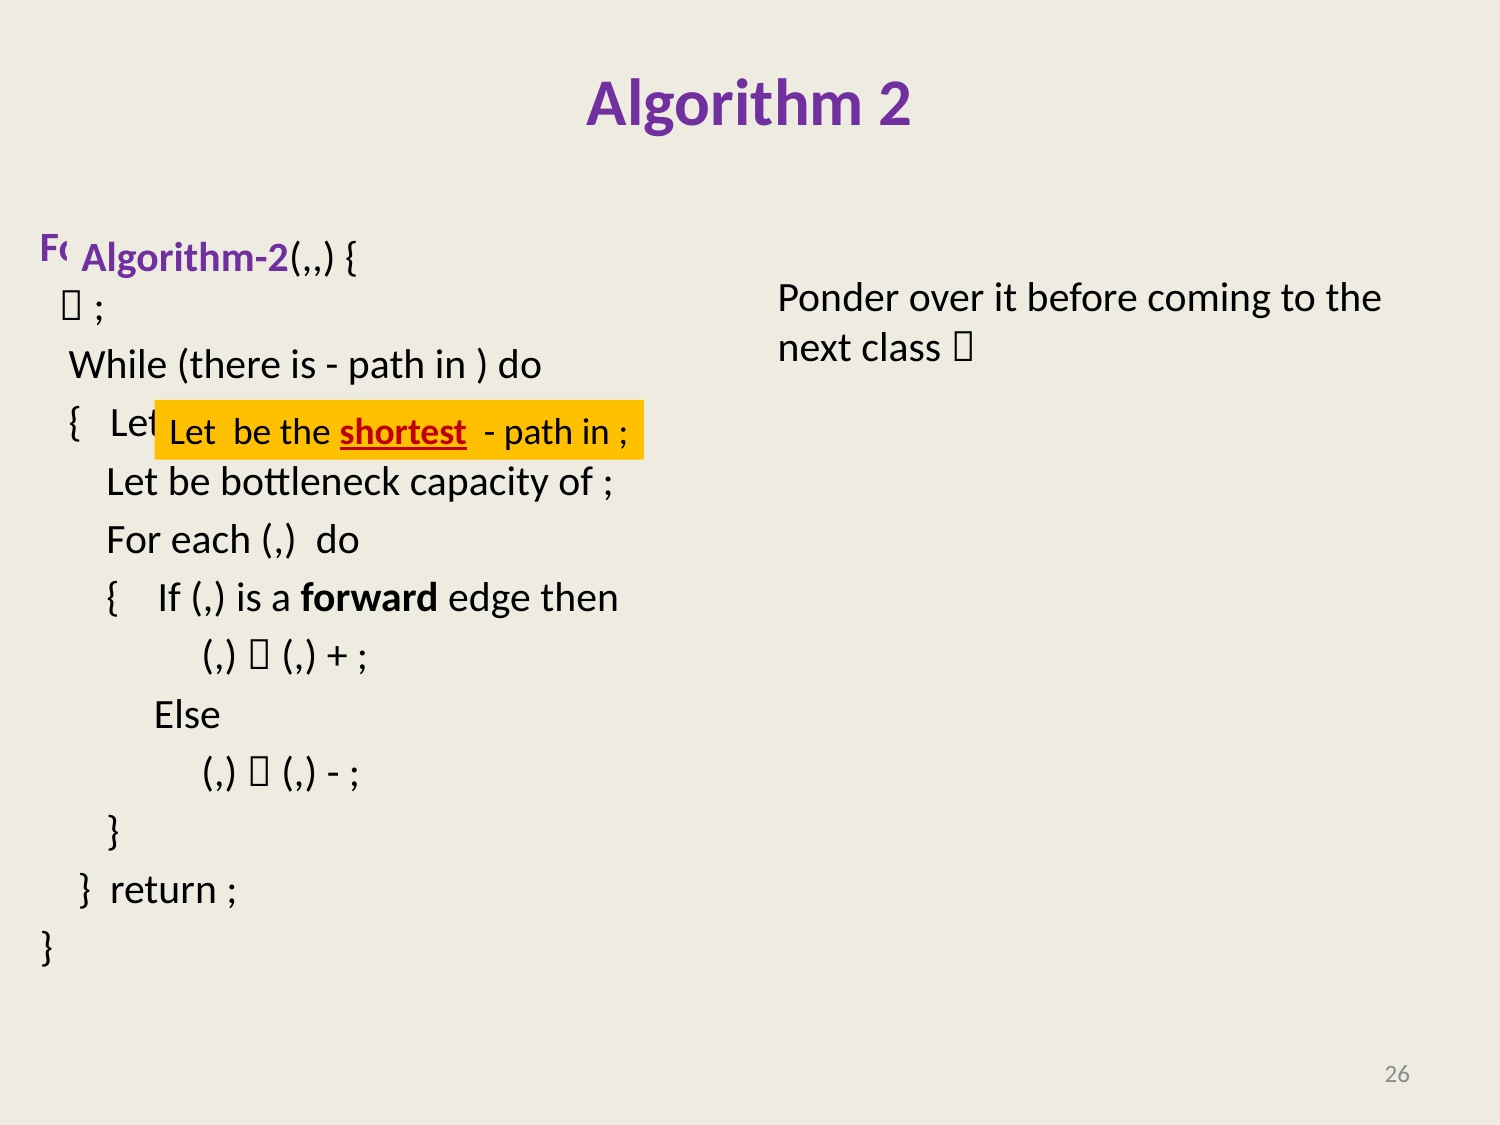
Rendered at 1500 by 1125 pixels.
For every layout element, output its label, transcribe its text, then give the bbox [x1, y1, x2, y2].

list Ponder over it before coming to the next class  [762, 262, 1425, 1005]
slide_number 26 [1074, 1042, 1425, 1103]
title Algorithm 2 [75, 45, 1425, 233]
